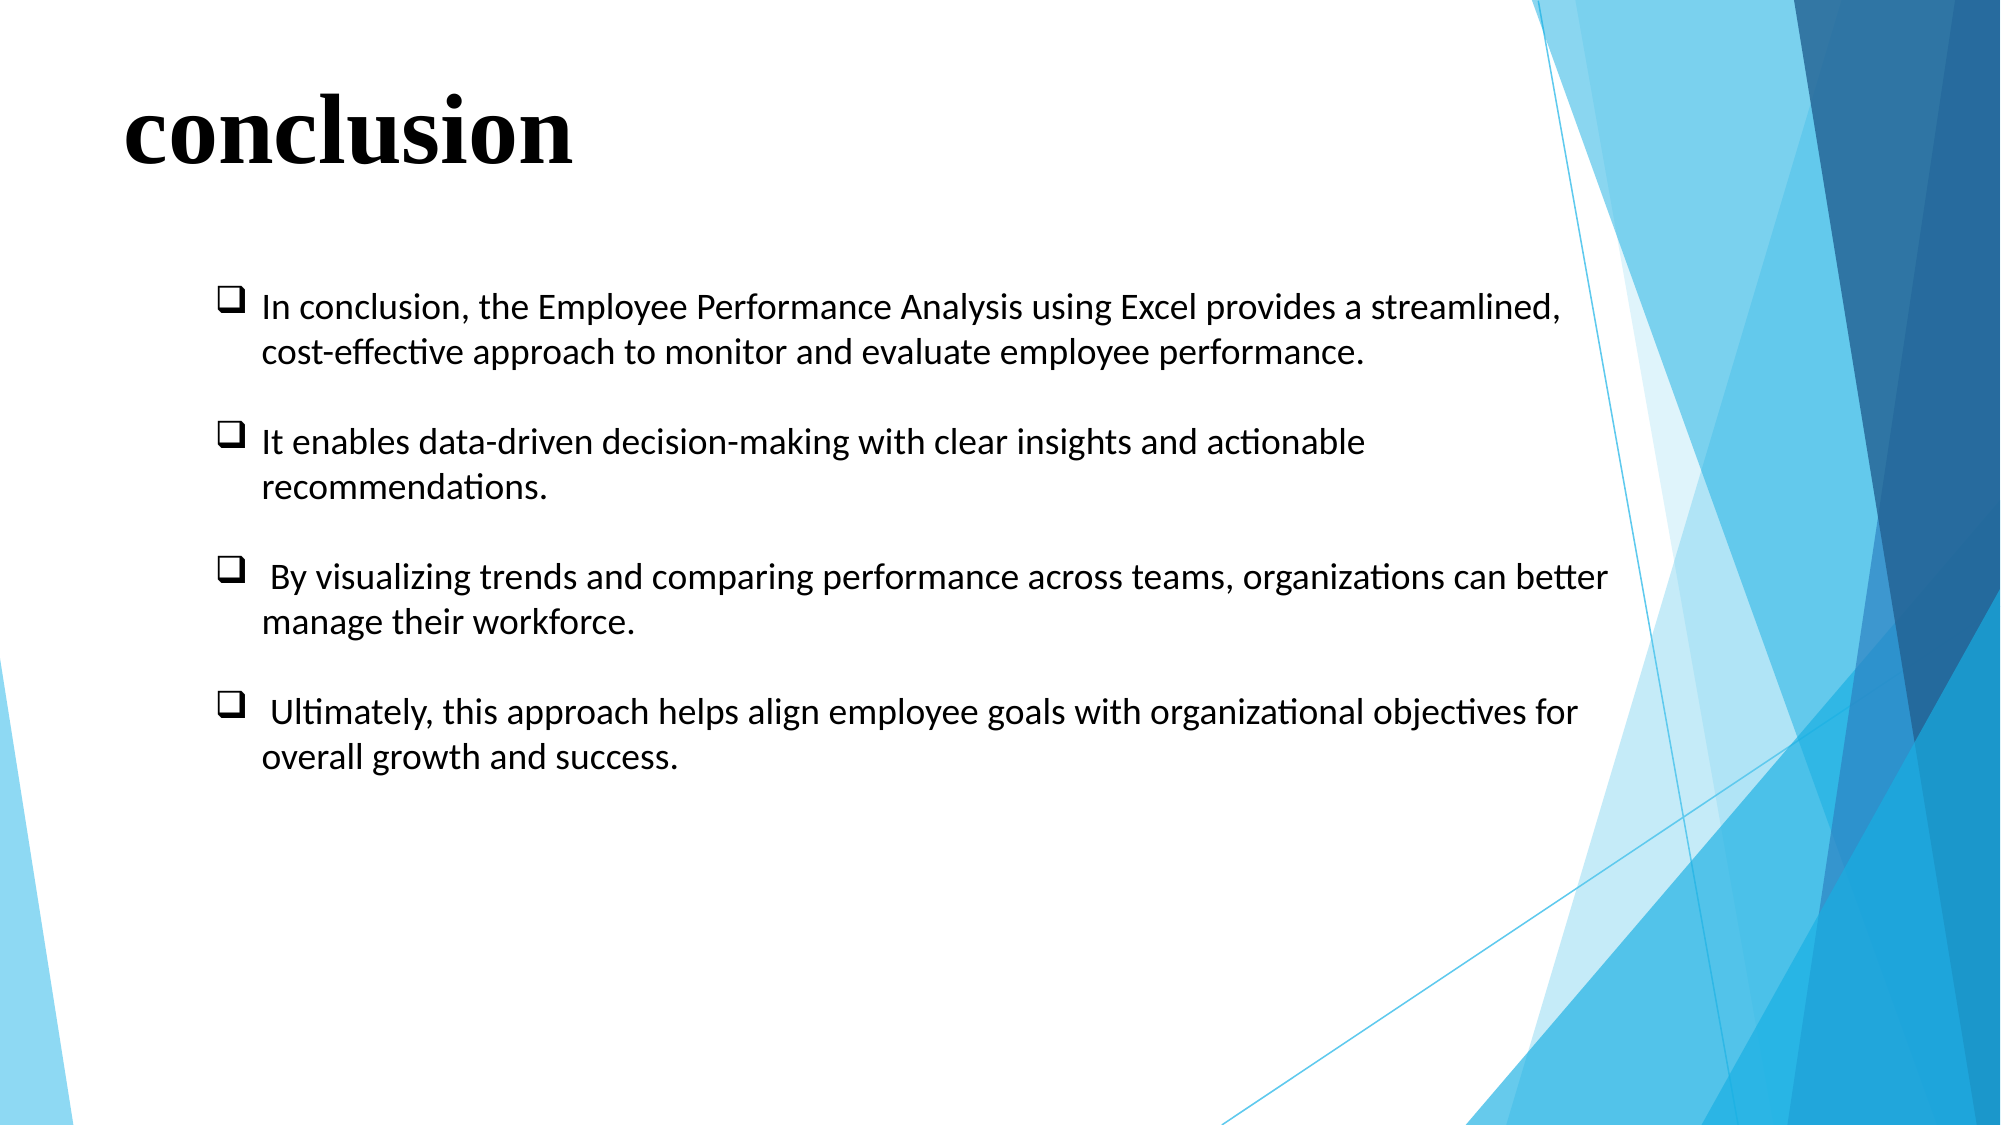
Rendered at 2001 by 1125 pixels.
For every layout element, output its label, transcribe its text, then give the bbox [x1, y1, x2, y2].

text_box In conclusion, the Employee Performance Analysis using Excel provides a streamlined, cost-effective approach to monitor and evaluate employee performance. It enables data-driven decision-making with clear insights and actionable recommendations. By visualizing trends and comparing performance across teams, organizations can better manage their workforce. Ultimately, this approach helps align employee goals with organizational objectives for overall growth and success. [200, 274, 1650, 785]
title conclusion [123, 63, 1877, 188]
